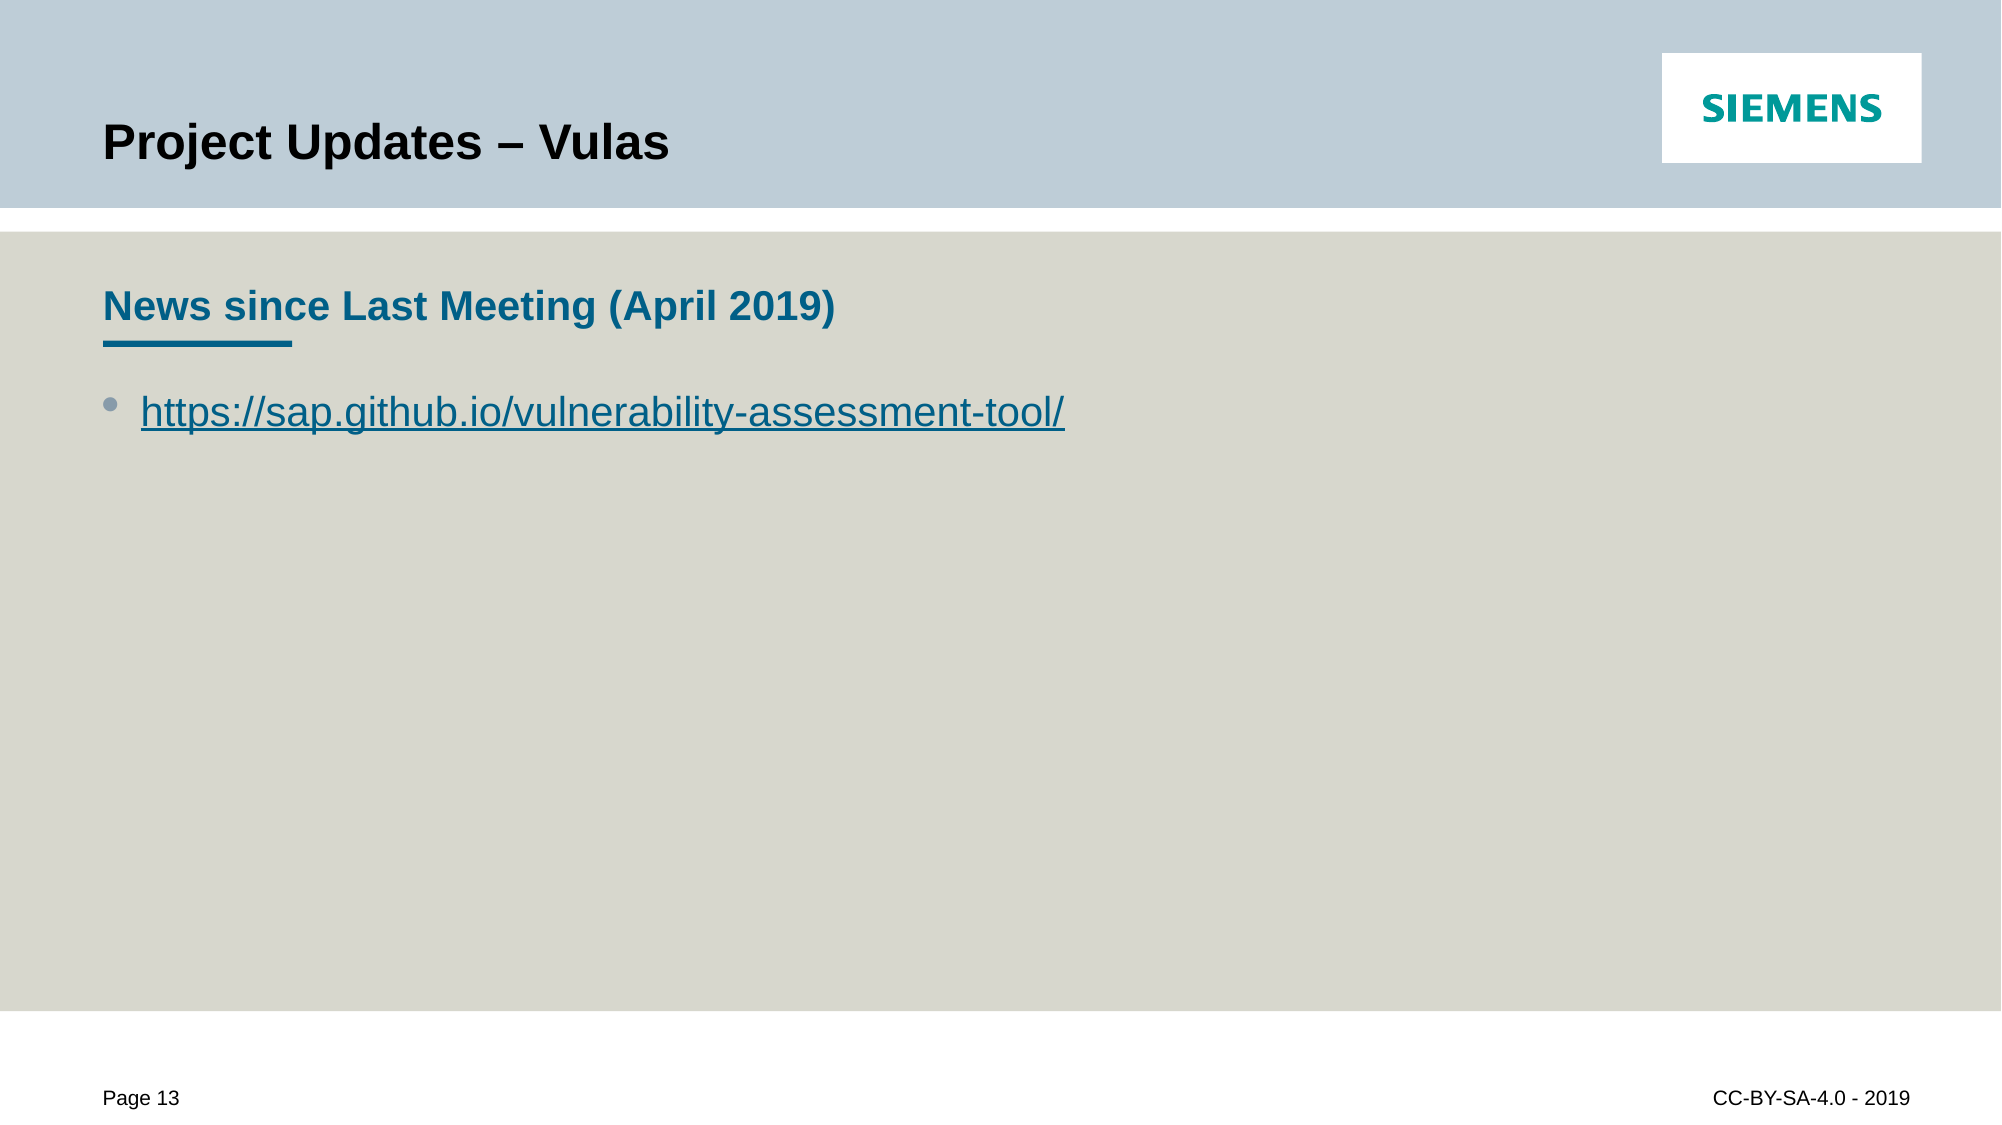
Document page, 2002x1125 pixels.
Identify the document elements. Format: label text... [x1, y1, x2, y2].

text_box [102, 330, 1013, 953]
text_box [0, 231, 2001, 1012]
text_box https://sap.github.io/vulnerability-assessment-tool/ [103, 359, 1537, 435]
text_box News since Last Meeting (April 2019) [102, 278, 1286, 330]
text_box Project Updates – Vulas [0, 0, 2001, 208]
